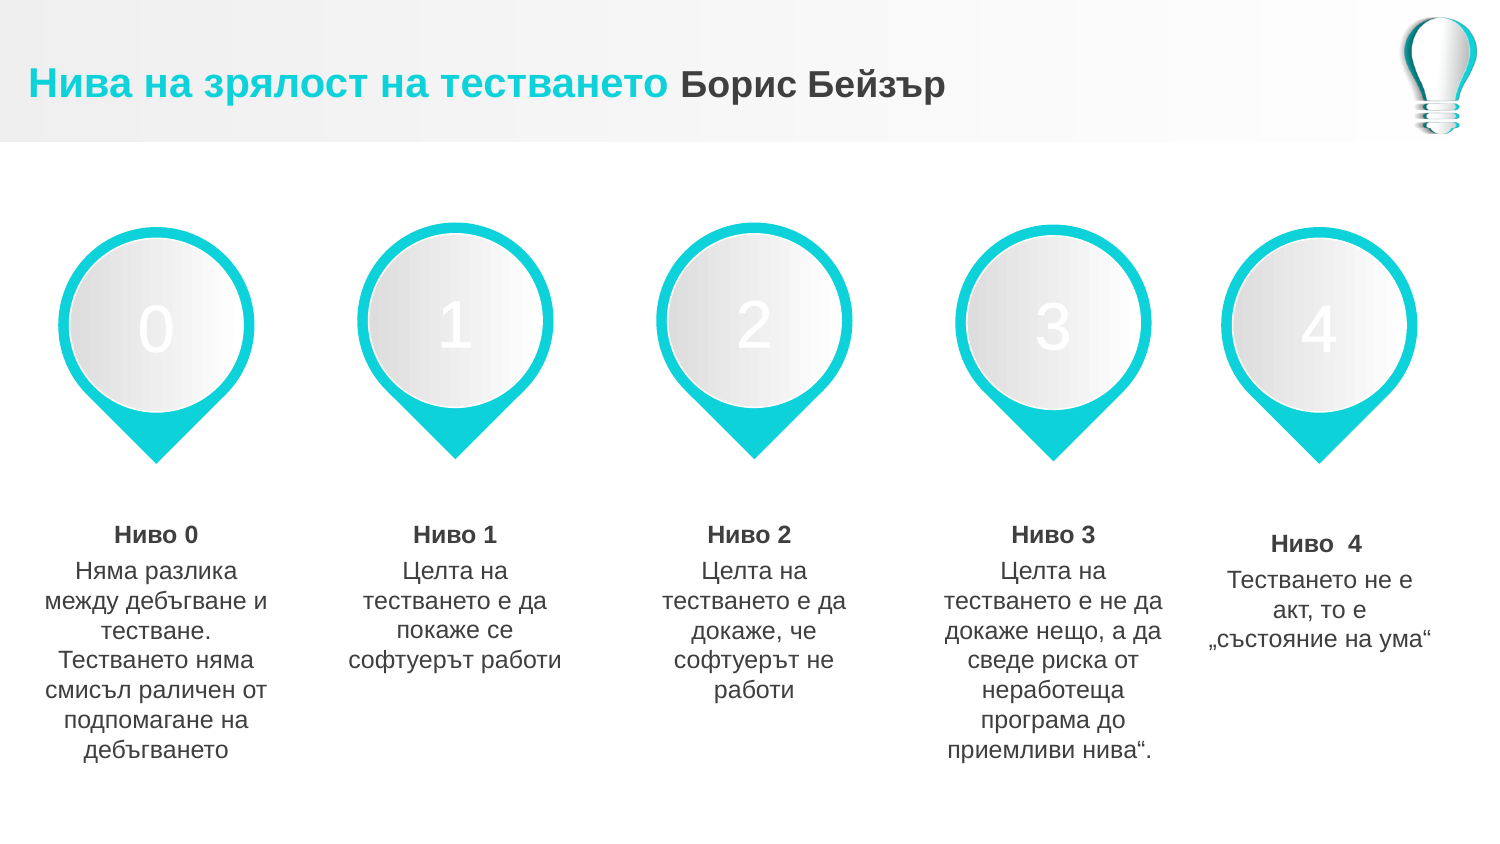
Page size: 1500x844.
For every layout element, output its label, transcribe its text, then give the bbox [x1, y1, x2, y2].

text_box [633, 510, 875, 707]
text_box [1180, 186, 1459, 465]
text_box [1200, 519, 1440, 658]
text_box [615, 181, 894, 460]
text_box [914, 183, 1193, 462]
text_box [36, 510, 277, 766]
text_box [17, 186, 296, 465]
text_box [316, 181, 595, 460]
title Нива на зрялост на тестването Борис Бейзър [0, 3, 1500, 133]
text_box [933, 510, 1174, 766]
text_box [335, 510, 576, 678]
